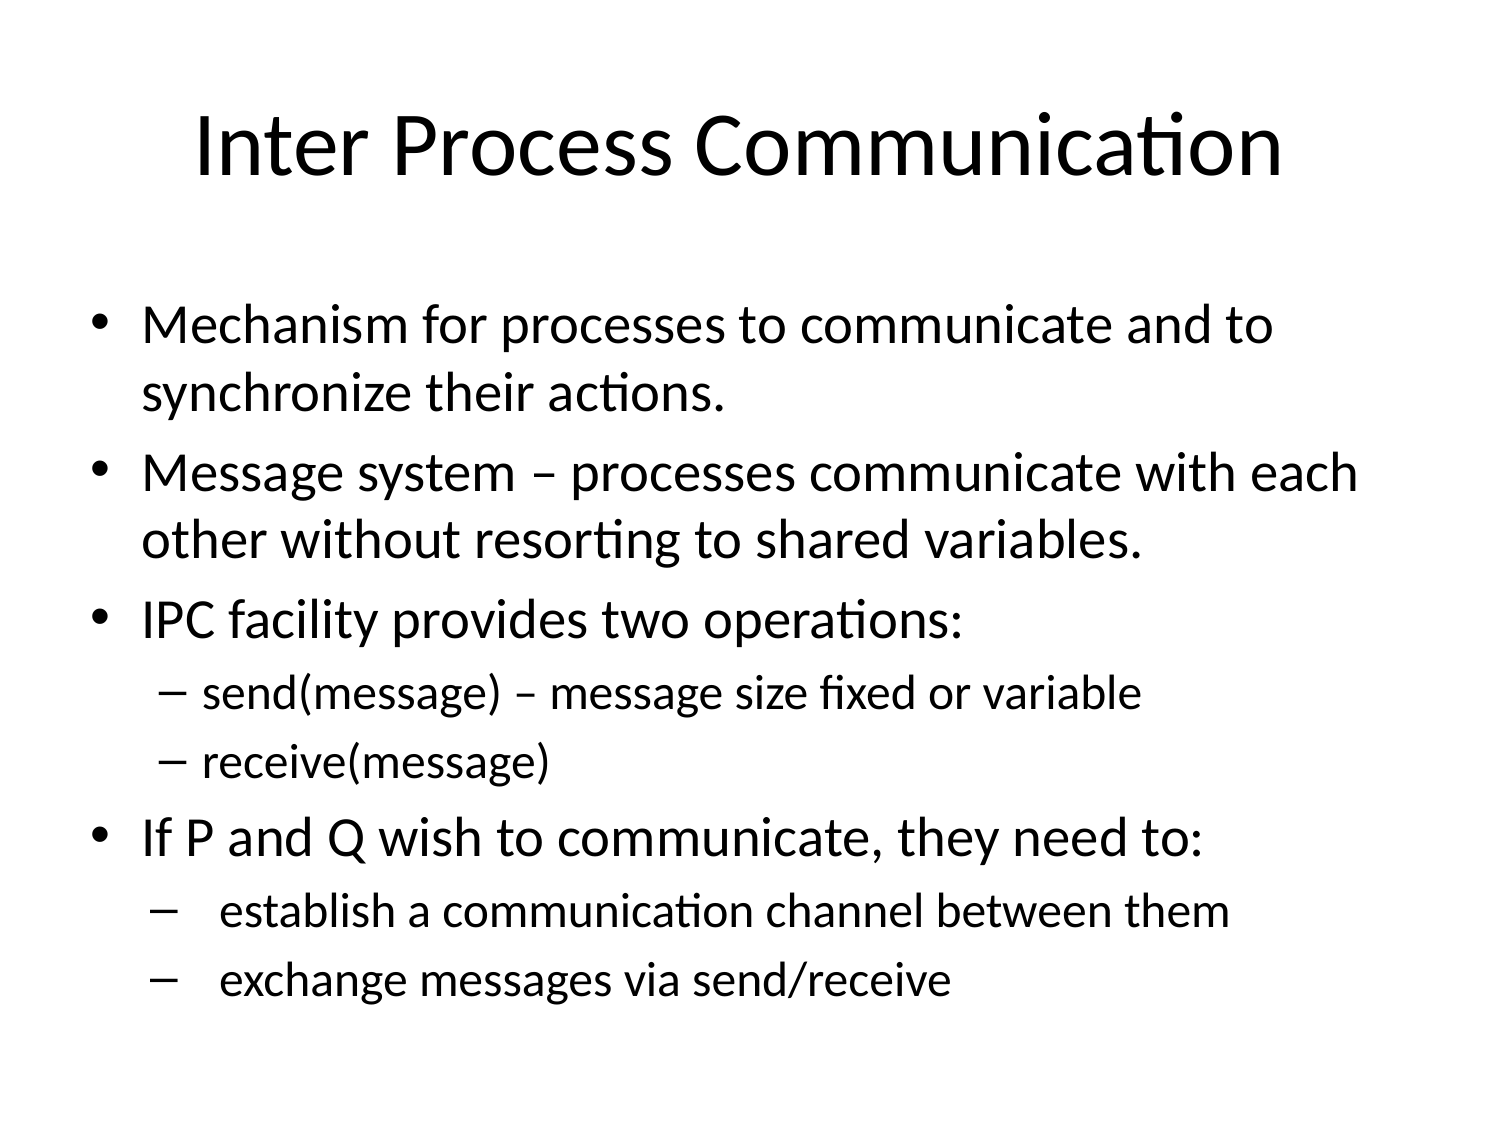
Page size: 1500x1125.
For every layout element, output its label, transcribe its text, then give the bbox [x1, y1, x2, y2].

list Mechanism for processes to communicate and to synchronize their actions. Message system – processes communicate with each other without resorting to shared variables. IPC facility provides two operations: send(message) – message size fixed or variable receive(message) If P and Q wish to communicate, they need to: establish a communication channel between them exchange messages via send/receive [75, 200, 1425, 1018]
title Inter Process Communication [75, 45, 1425, 200]
